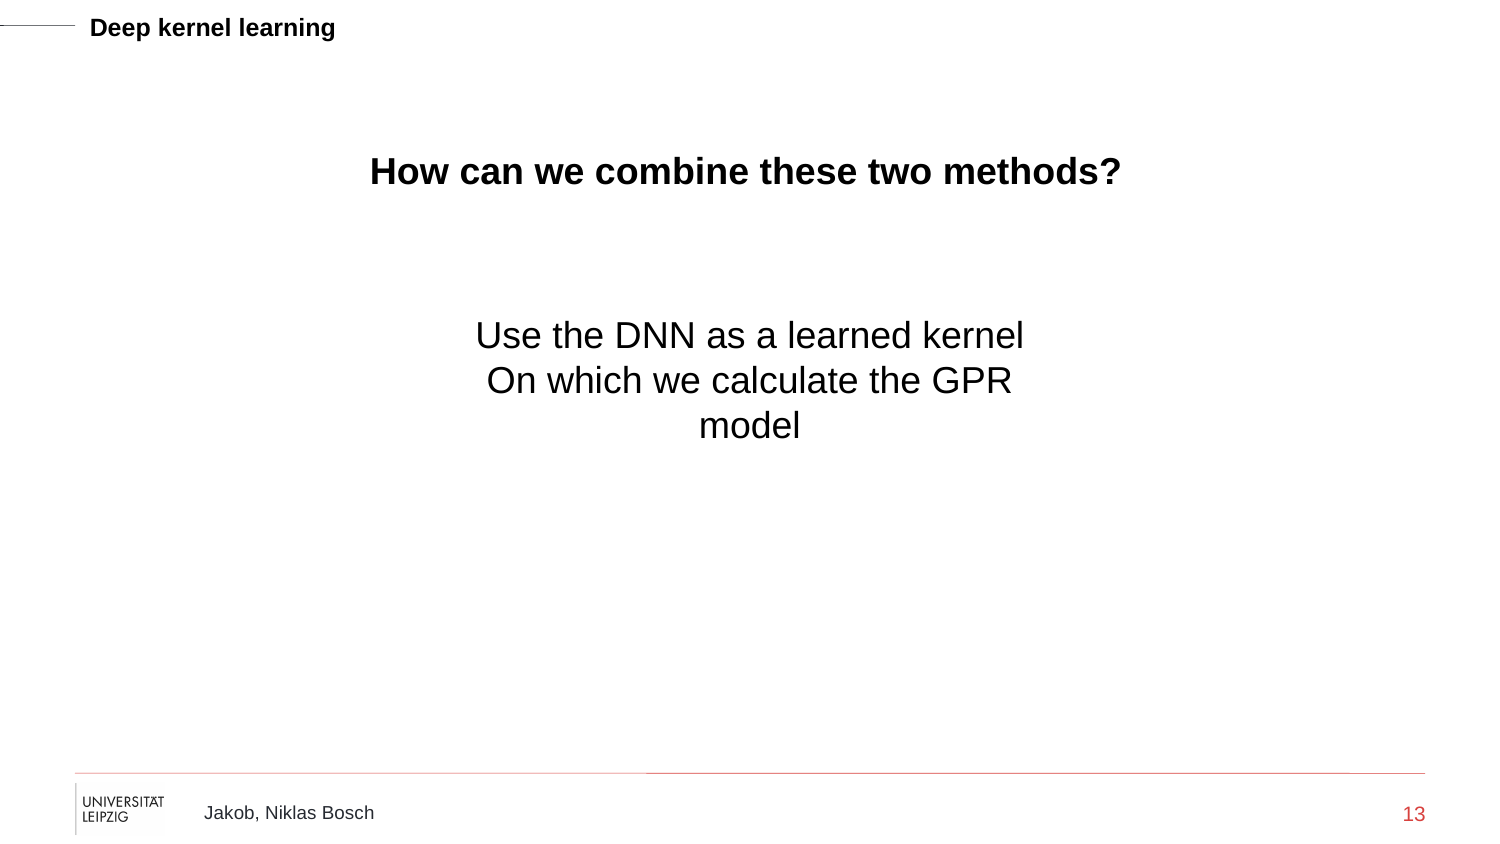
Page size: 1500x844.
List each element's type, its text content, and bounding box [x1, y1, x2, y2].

picture [75, 782, 165, 836]
slide_number 11 [1303, 800, 1426, 834]
text_box How can we combine these two methods? [370, 147, 1123, 193]
text_box Use the DNN as a learned kernel On which we calculate the GPR model [446, 311, 1054, 447]
